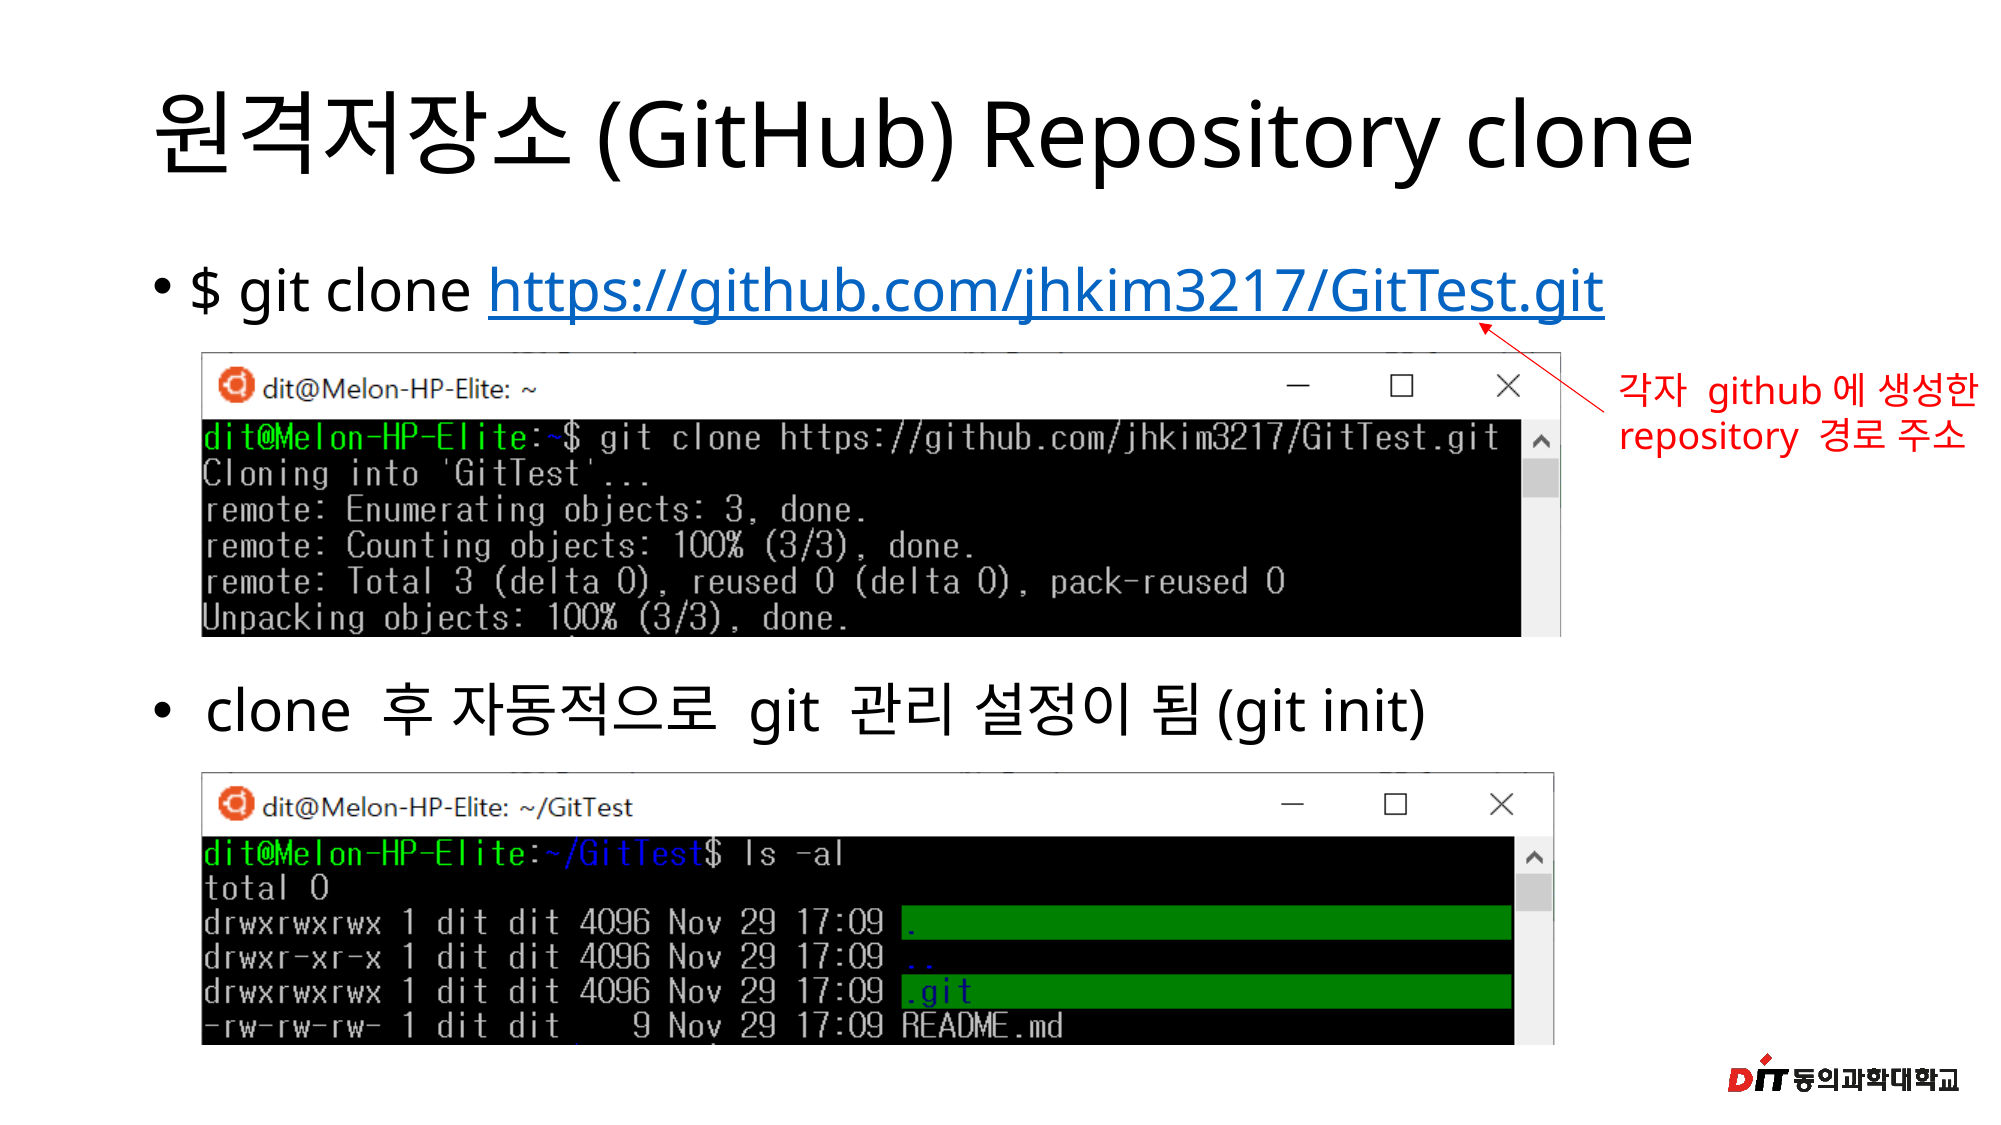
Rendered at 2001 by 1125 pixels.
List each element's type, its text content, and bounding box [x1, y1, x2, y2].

list $ git clone https://github.com/jhkim3217/GitTest.git clone 후 자동적으로 git 관리 설정이 됨(git init) [137, 246, 1863, 1014]
picture [201, 772, 1555, 1045]
text_box 각자 github에 생성한 repository 경로 주소 [1604, 359, 2000, 465]
picture [1727, 1053, 1959, 1092]
picture [201, 352, 1562, 637]
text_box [1478, 322, 1662, 413]
title 원격저장소(GitHub) Repository clone [137, 29, 1863, 246]
